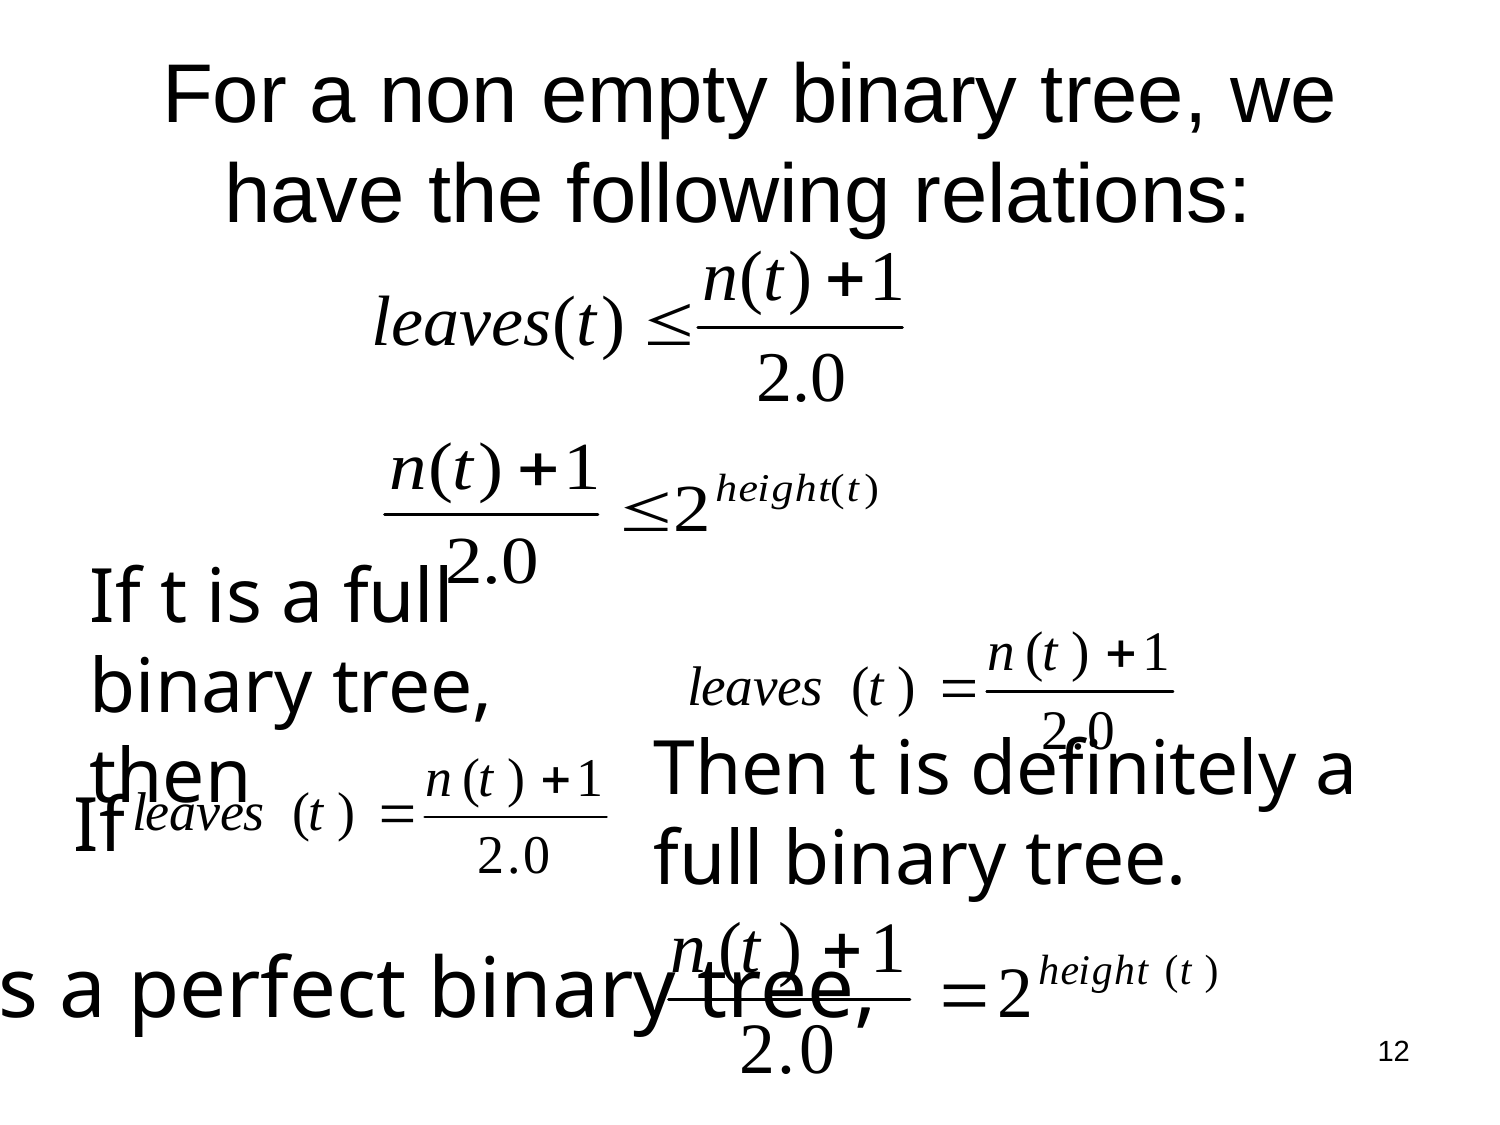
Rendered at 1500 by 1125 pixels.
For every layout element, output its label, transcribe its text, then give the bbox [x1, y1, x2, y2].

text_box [362, 232, 916, 417]
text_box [371, 424, 892, 599]
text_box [656, 896, 1236, 1090]
text_box If t is a full binary tree, then [75, 622, 676, 826]
text_box If t is a perfect binary tree, [0, 926, 651, 1042]
text_box If t is a full binary tree, then [75, 540, 680, 621]
text_box Then t is definitely a full binary tree. [638, 712, 1425, 908]
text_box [681, 612, 1185, 762]
slide_number 12 [1074, 1024, 1426, 1103]
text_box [126, 739, 618, 886]
text_box If [59, 769, 121, 874]
title For a non empty binary tree, we have the following relations: [75, 45, 1425, 233]
